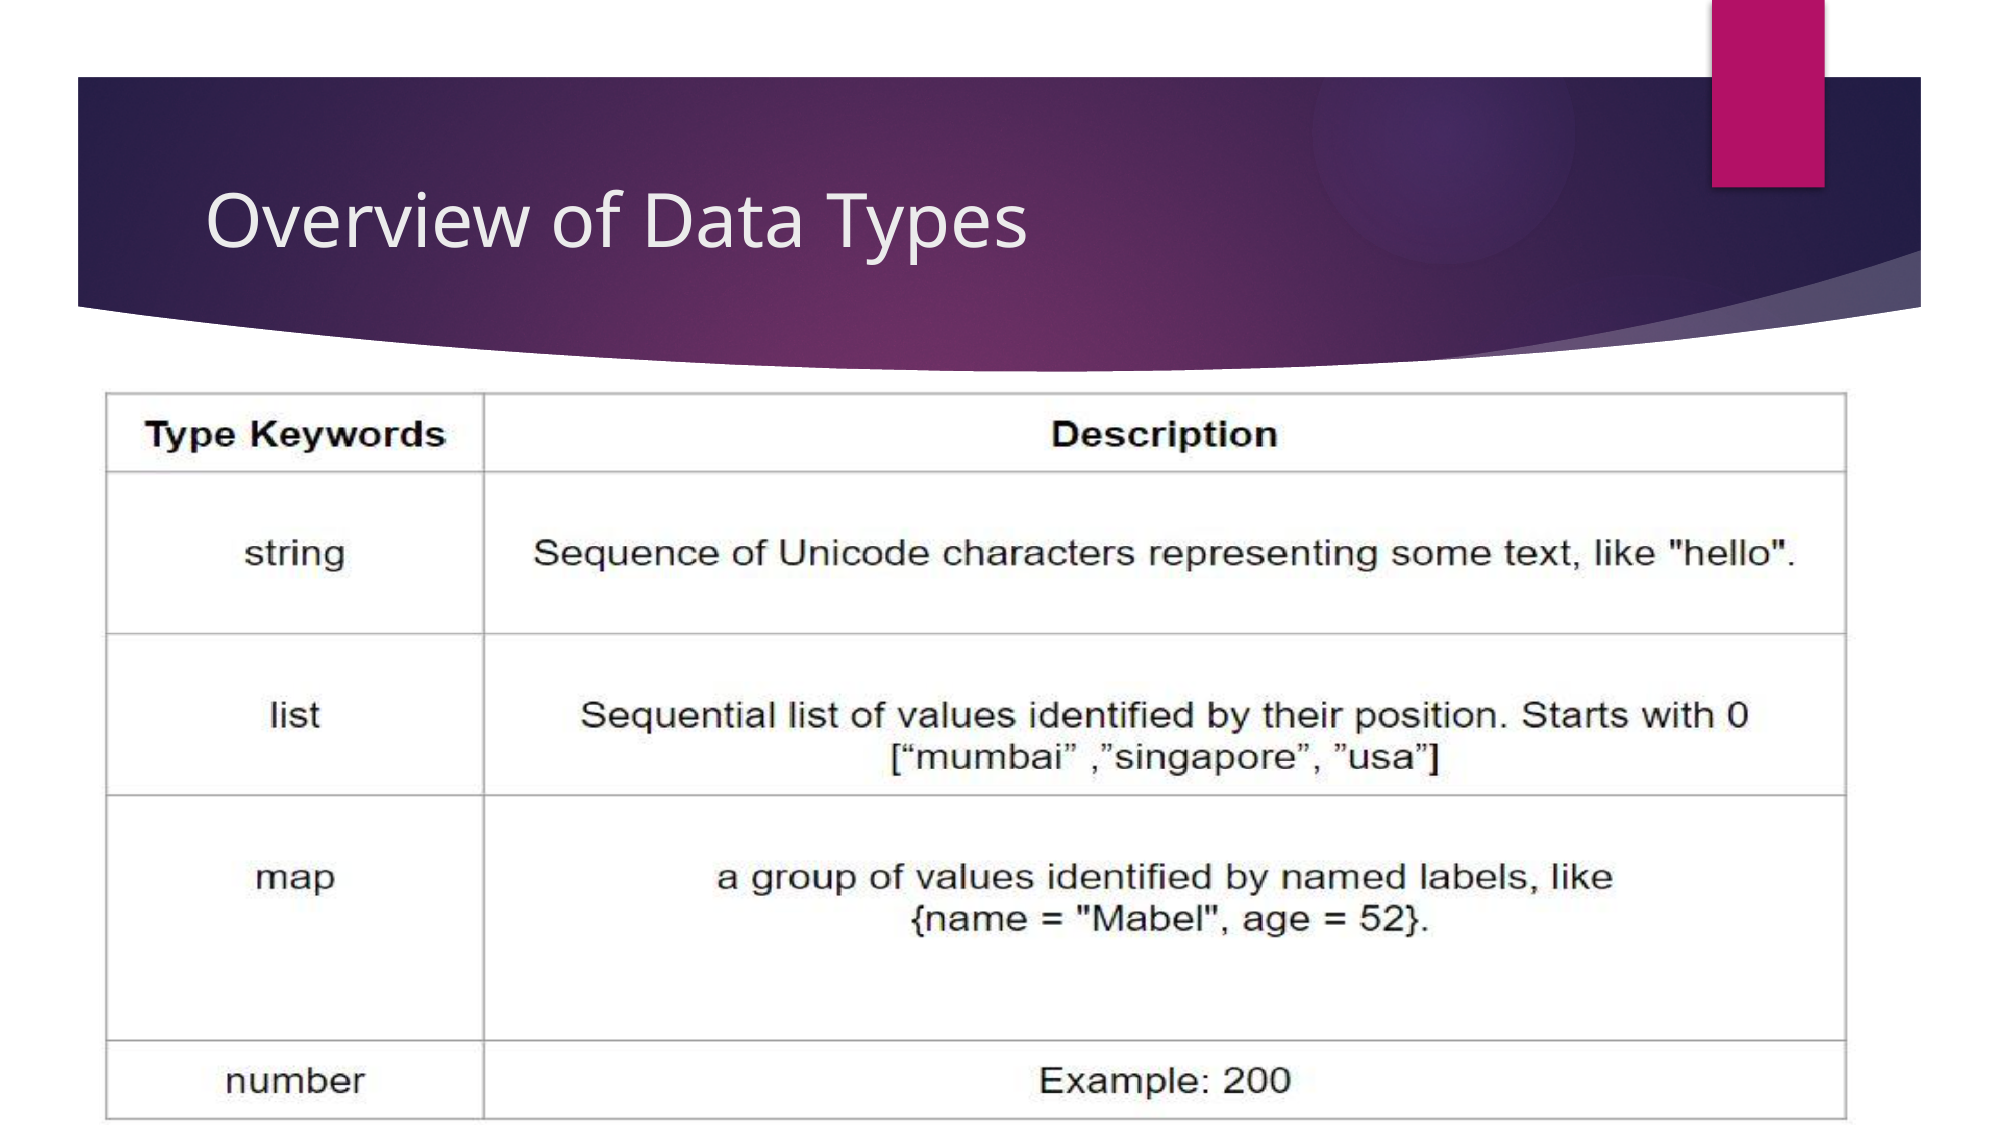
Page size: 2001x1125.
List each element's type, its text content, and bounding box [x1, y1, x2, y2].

picture [99, 388, 1857, 1125]
title Overview of Data Types [189, 159, 1627, 276]
